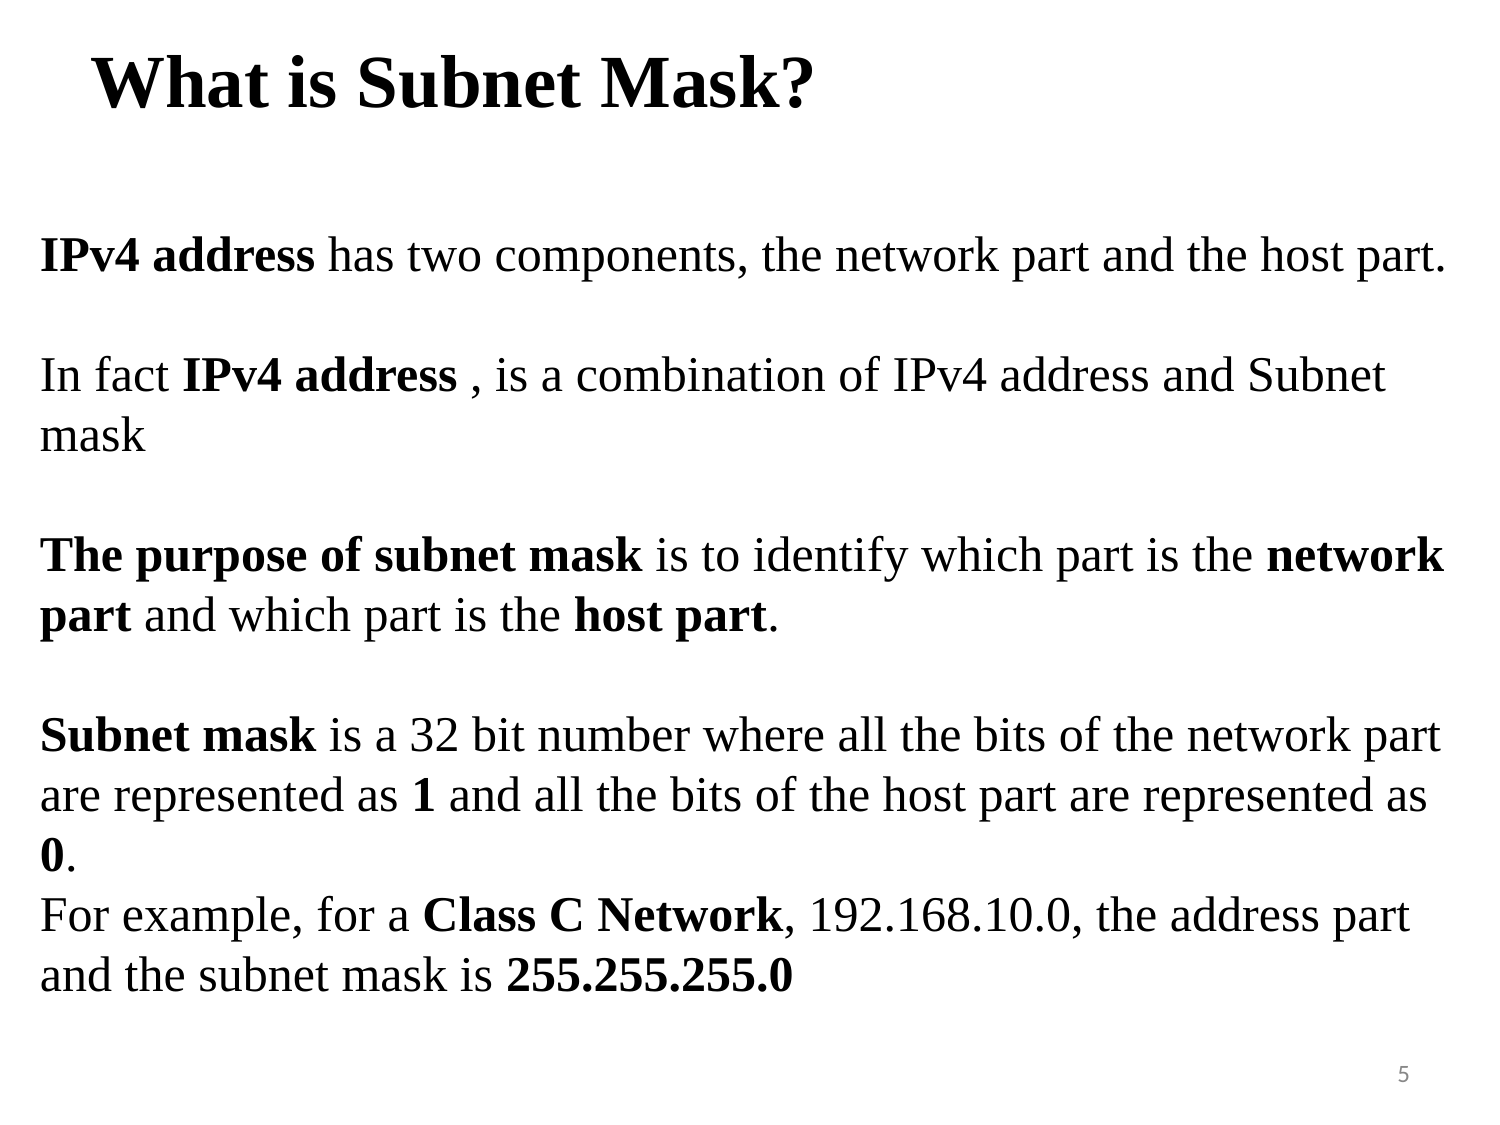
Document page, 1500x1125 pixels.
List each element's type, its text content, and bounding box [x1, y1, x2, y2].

slide_number 5 [1074, 1042, 1425, 1103]
text_box IPv4 address has two components, the network part and the host part. In fact IPv4 address , is a combination of IPv4 address and Subnet mask The purpose of subnet mask is to identify which part is the network part and which part is the host part. Subnet mask is a 32 bit number where all the bits of the network part are represented as 1 and all the bits of the host part are represented as 0. For example, for a Class C Network, 192.168.10.0, the address part and the subnet mask is 255.255.255.0 [24, 214, 1488, 1017]
text_box What is Subnet Mask? [74, 24, 1125, 130]
